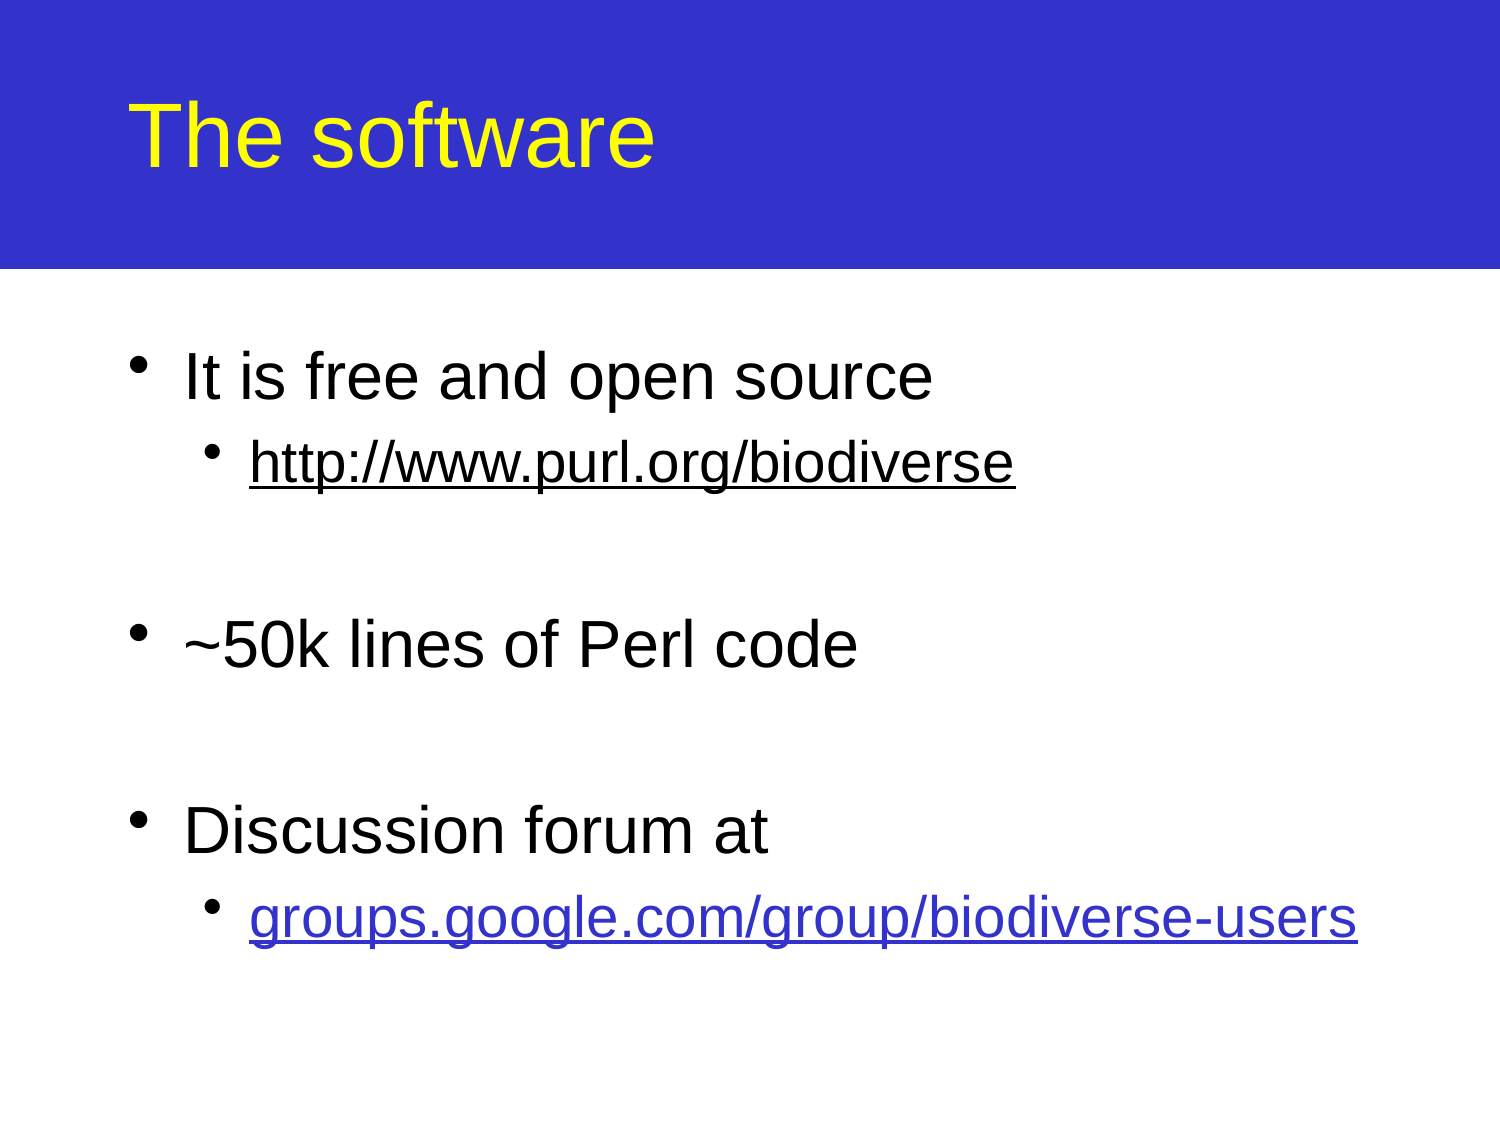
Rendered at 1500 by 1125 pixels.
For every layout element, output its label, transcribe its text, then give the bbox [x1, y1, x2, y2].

list It is free and open source http://www.purl.org/biodiverse ~50k lines of Perl code Discussion forum at groups.google.com/group/biodiverse-users [112, 324, 1388, 1001]
title The software [112, 49, 1076, 213]
